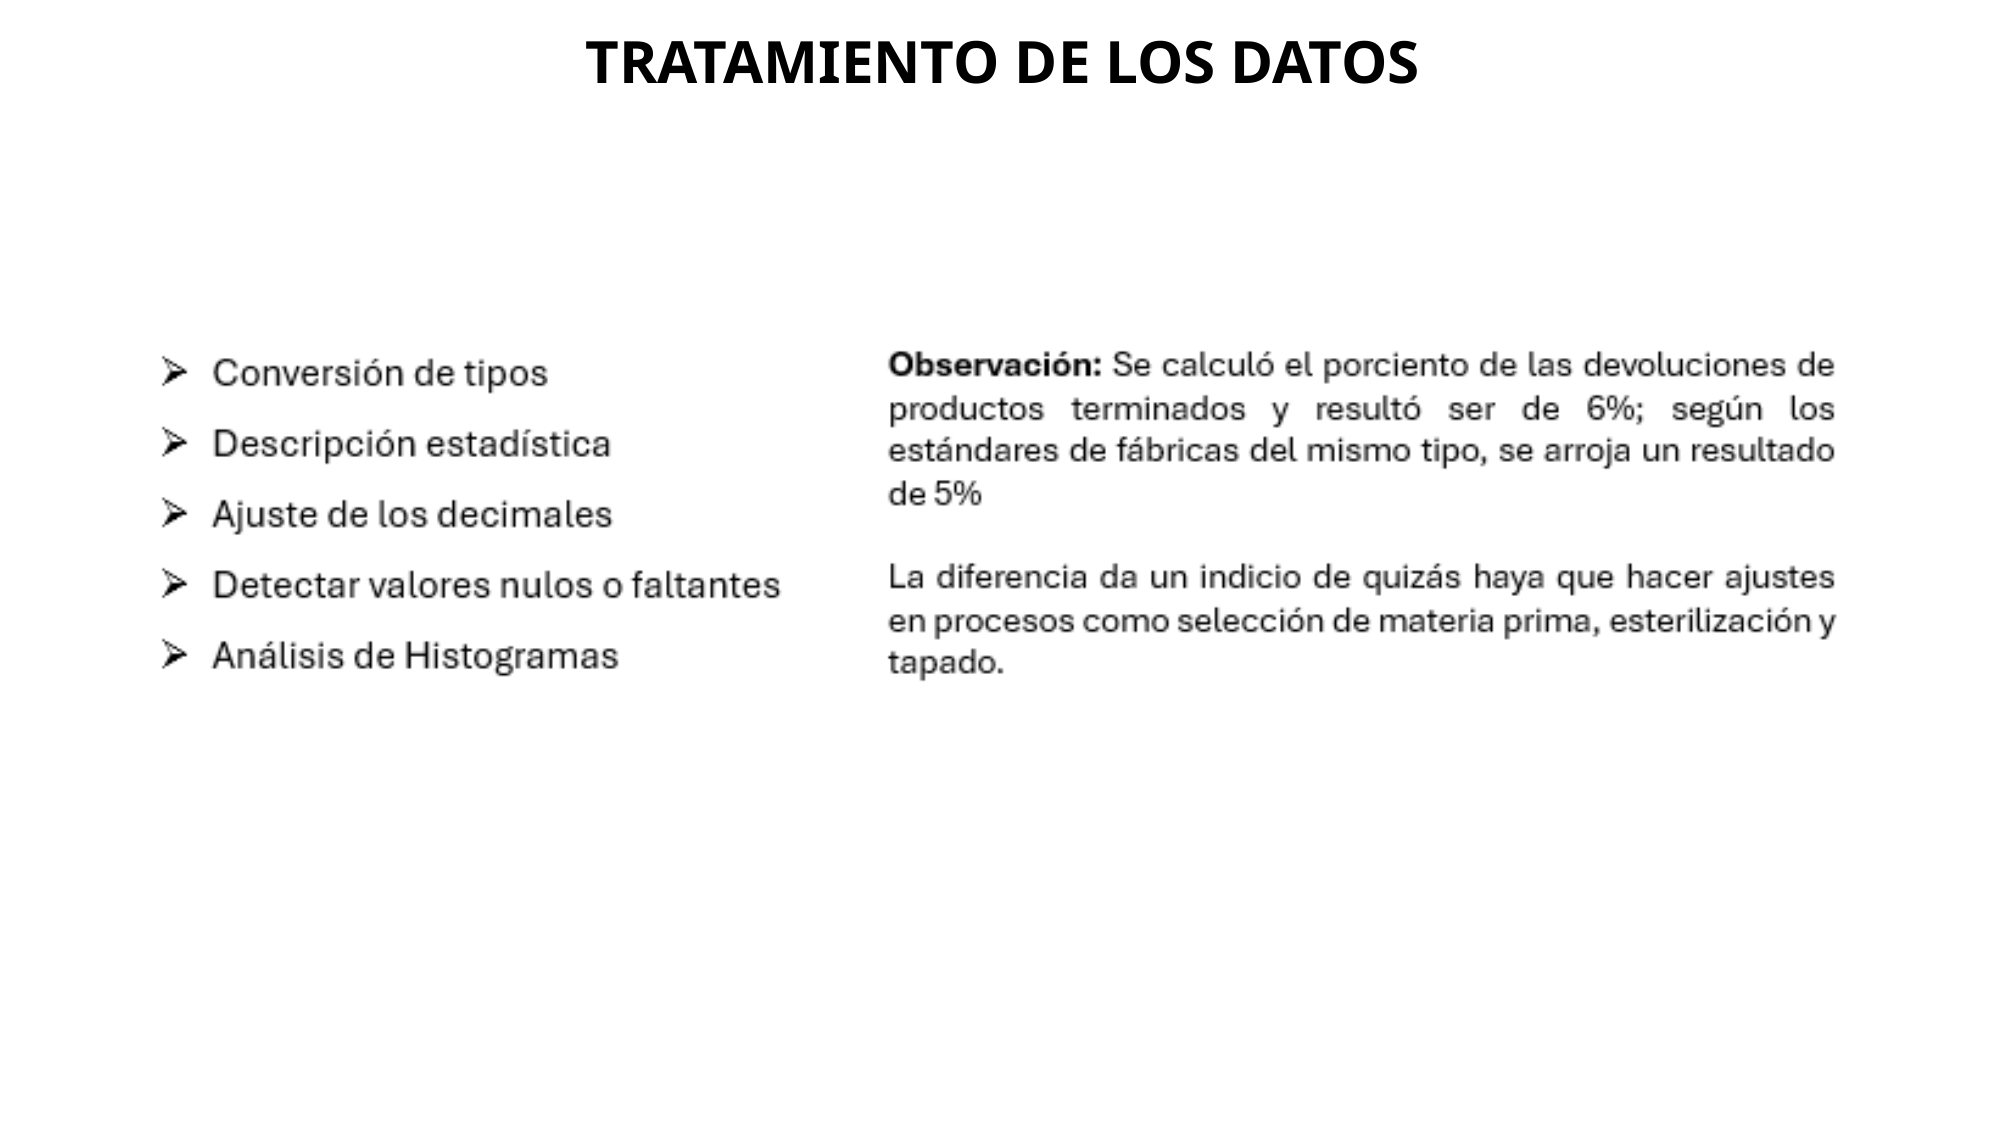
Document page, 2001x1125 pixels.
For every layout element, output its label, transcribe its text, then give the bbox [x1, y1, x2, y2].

picture [146, 322, 1854, 692]
text_box TRATAMIENTO DE LOS DATOS [12, 18, 1993, 103]
